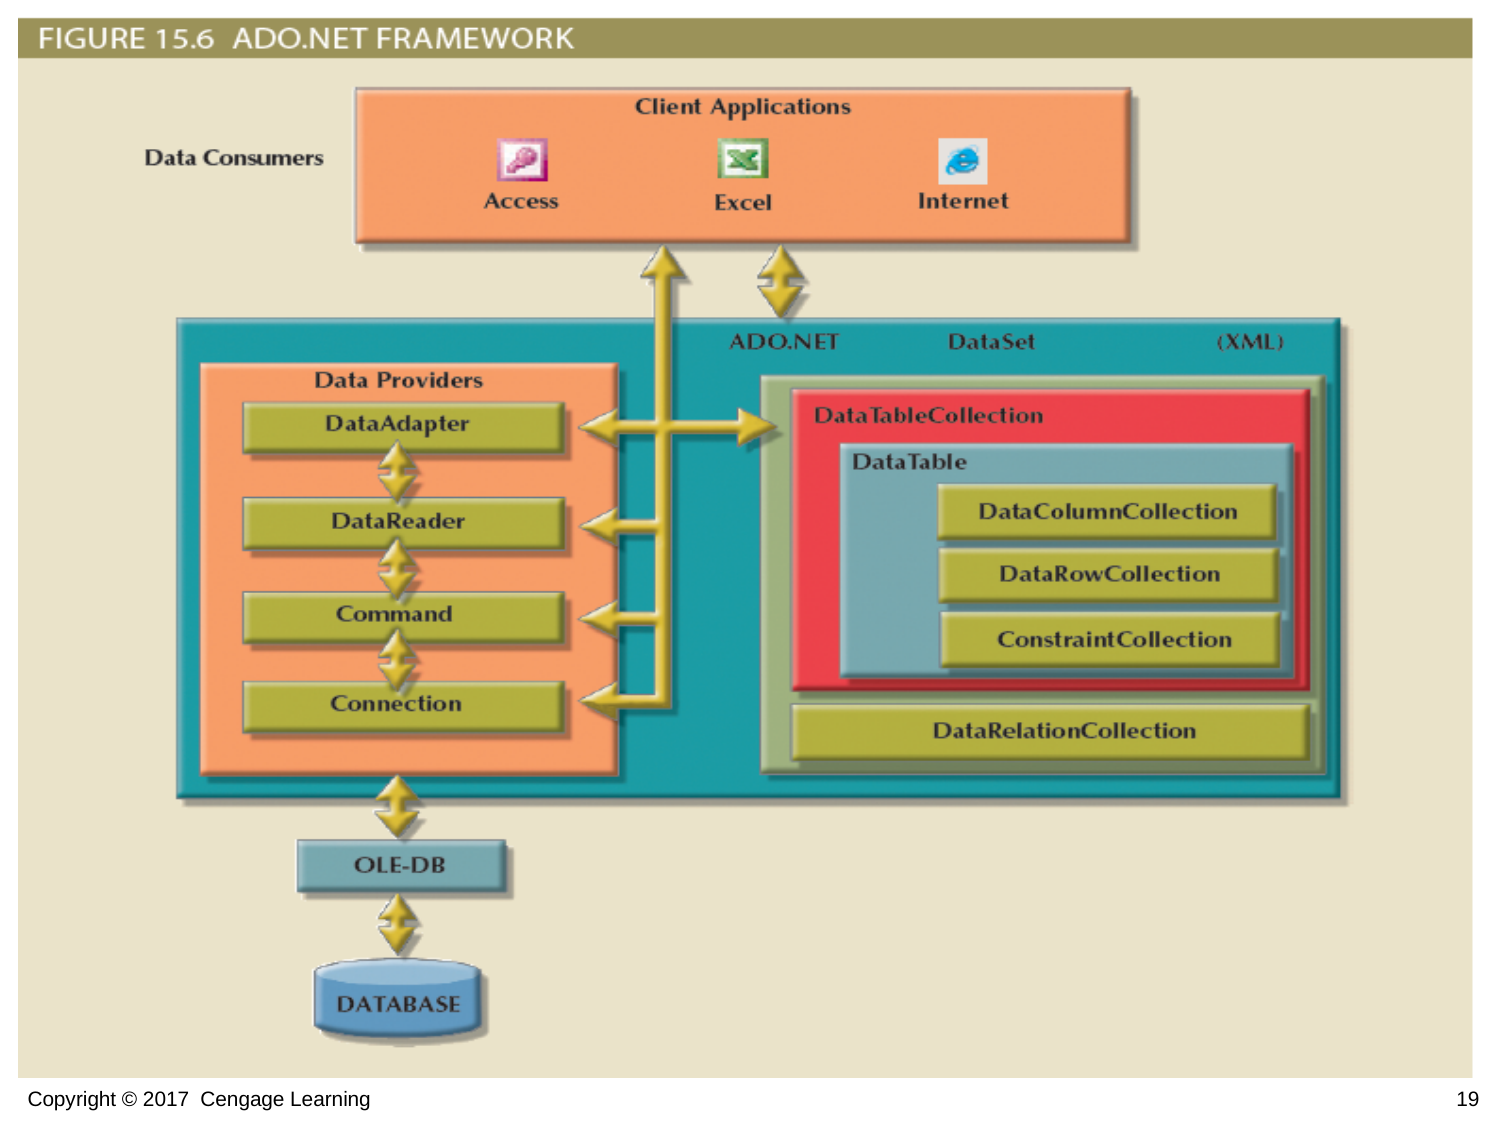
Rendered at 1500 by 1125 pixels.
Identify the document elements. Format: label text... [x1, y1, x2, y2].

text_box 19 [1441, 1077, 1500, 1116]
picture [17, 12, 1488, 1078]
text_box Copyright © 2017 Cengage Learning [12, 1078, 488, 1116]
